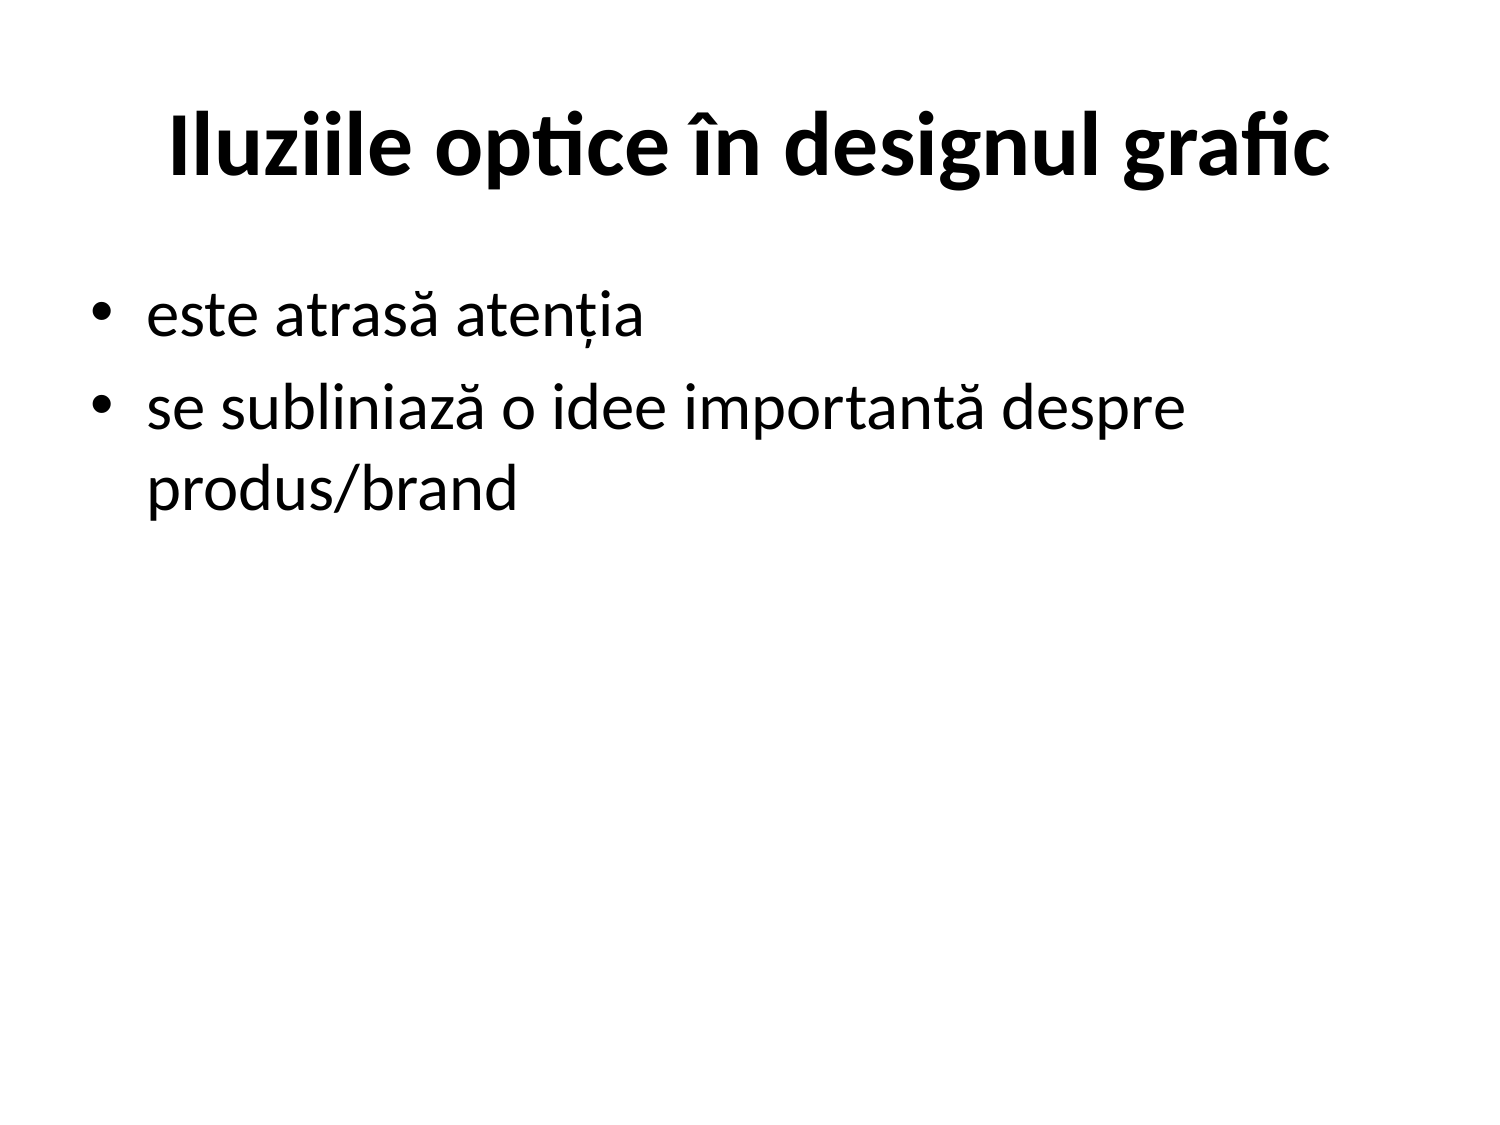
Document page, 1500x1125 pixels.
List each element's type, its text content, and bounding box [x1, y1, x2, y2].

list este atrasă atenția se subliniază o idee importantă despre produs/brand [75, 262, 1425, 1005]
title Iluziile optice în designul grafic [75, 45, 1425, 233]
